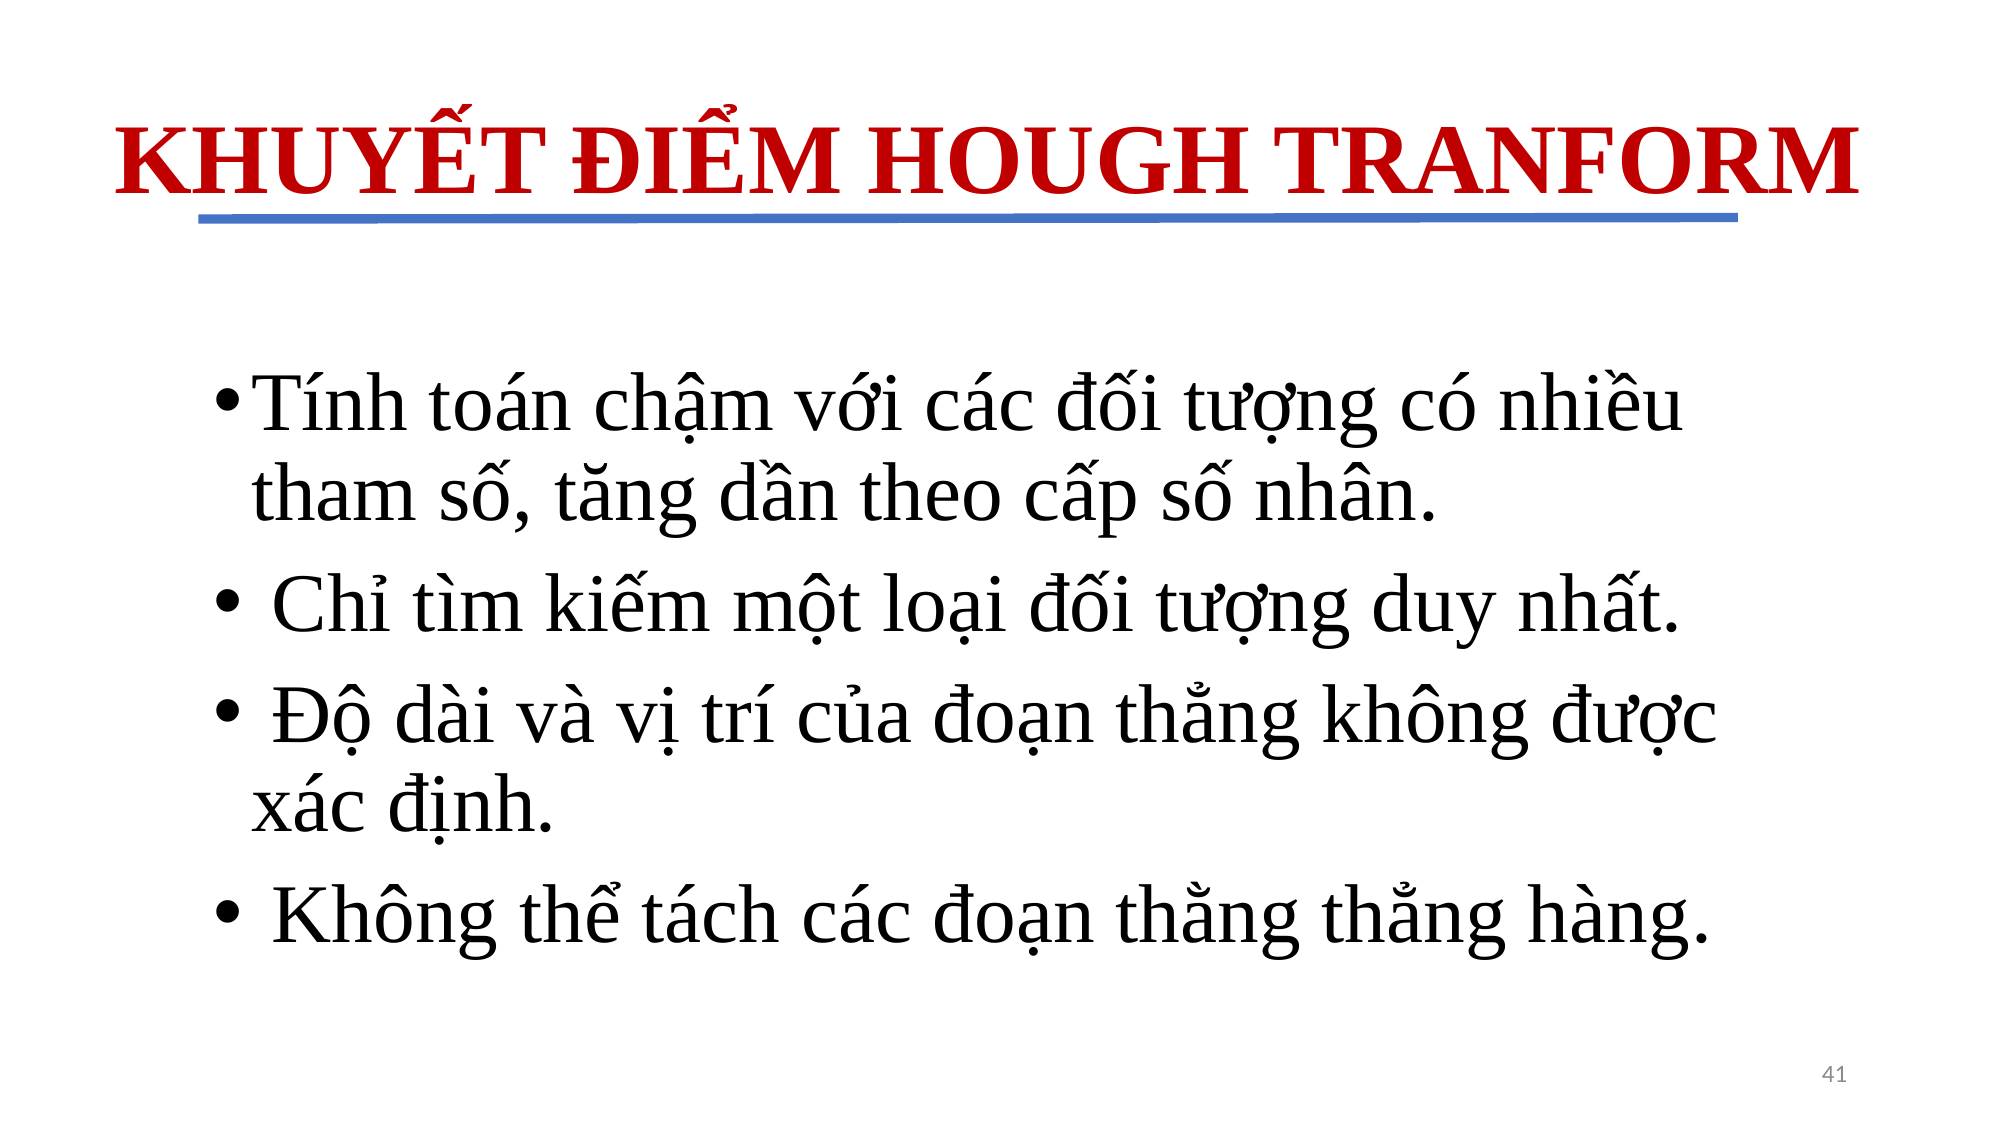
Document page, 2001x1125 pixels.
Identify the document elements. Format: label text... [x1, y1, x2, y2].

text_box KHUYẾT ĐIỂM HOUGH TRANFORM [68, 52, 1910, 270]
list Tính toán chậm với các đối tượng có nhiều tham số, tăng dần theo cấp số nhân. Chỉ tìm kiếm một loại đối tượng duy nhất. Độ dài và vị trí của đoạn thẳng không được xác định. Không thể tách các đoạn thằng thẳng hàng. [198, 351, 1777, 1066]
slide_number 41 [1412, 1042, 1863, 1103]
